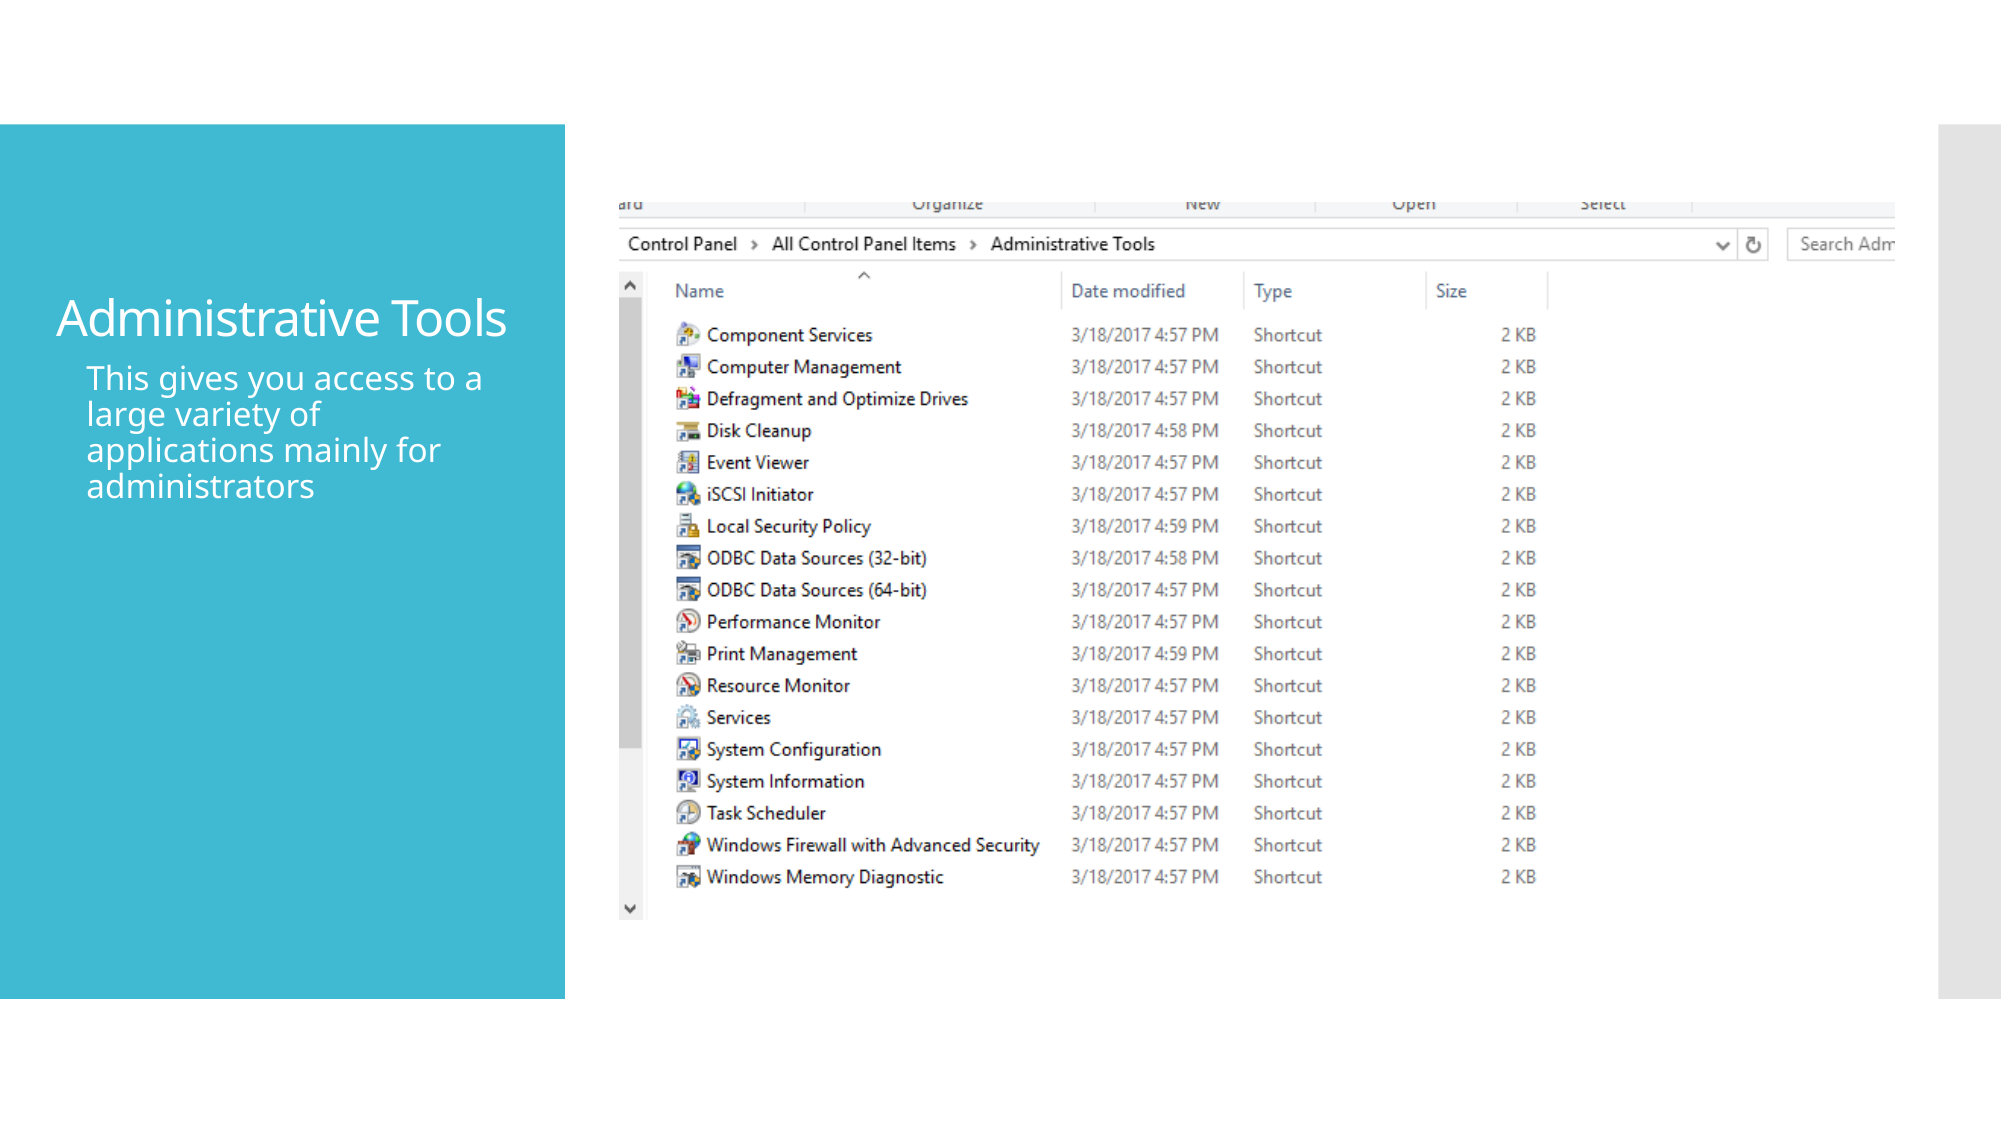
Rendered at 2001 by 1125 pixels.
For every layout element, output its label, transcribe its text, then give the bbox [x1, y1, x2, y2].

picture [619, 202, 1896, 920]
title Administrative Tools [41, 184, 525, 354]
list This gives you access to a large variety of applications mainly for administrators [41, 354, 525, 969]
